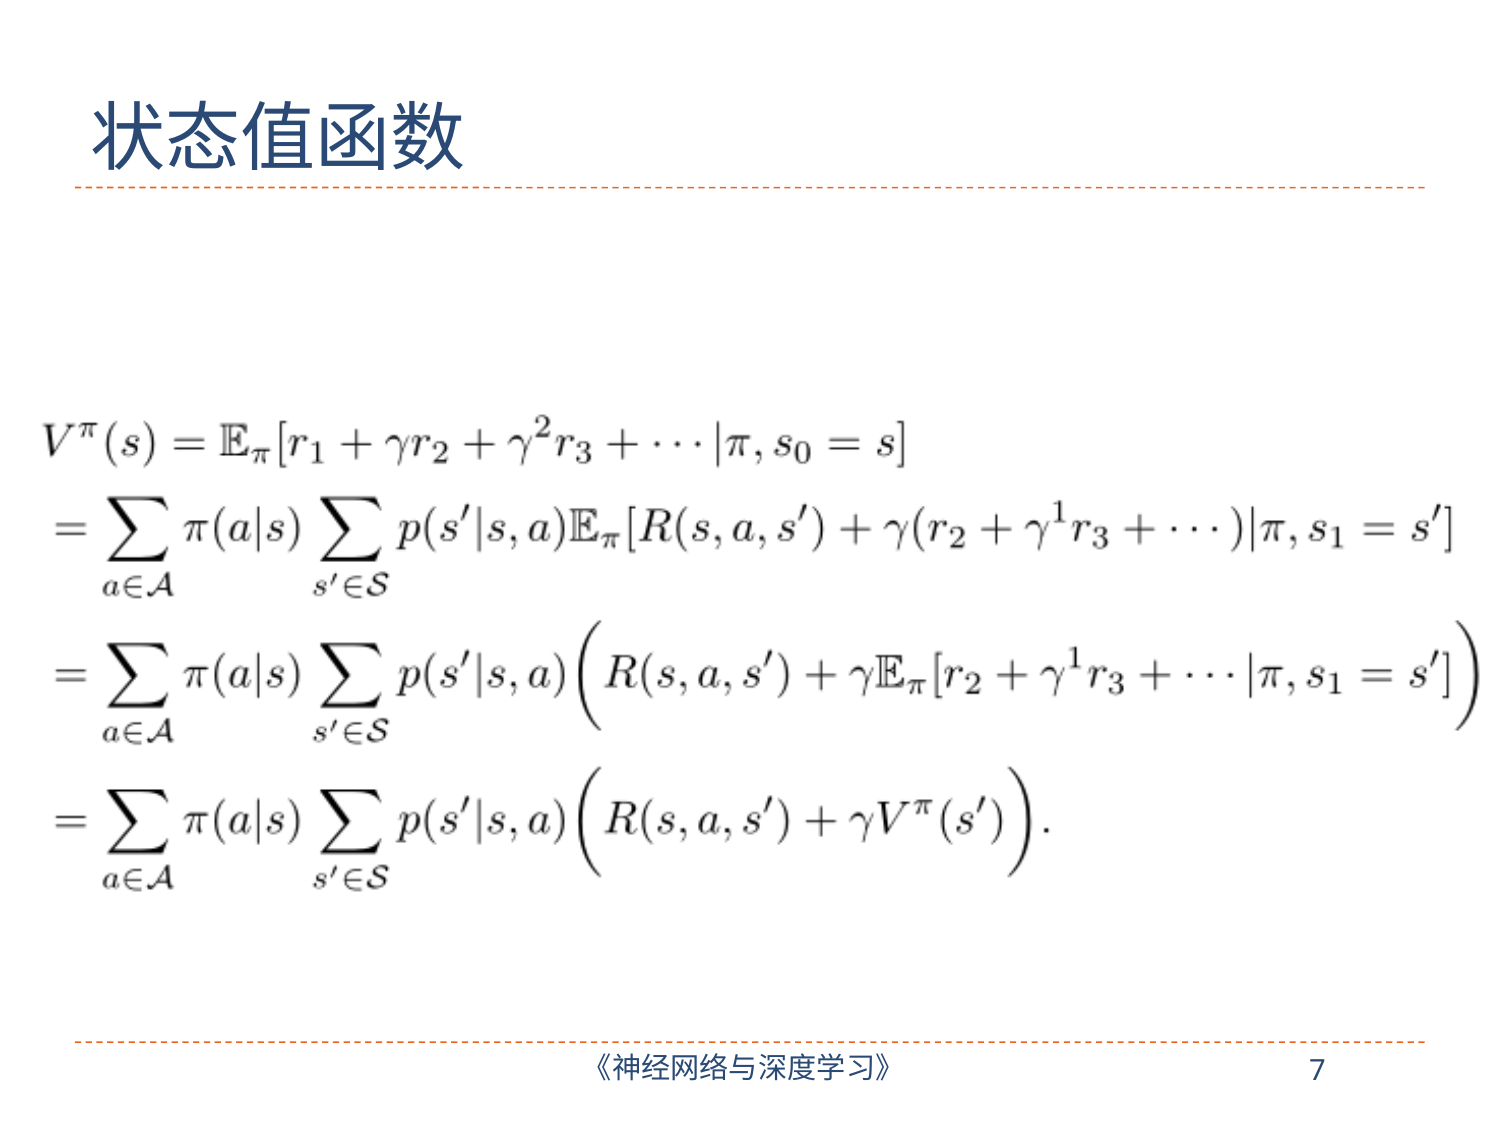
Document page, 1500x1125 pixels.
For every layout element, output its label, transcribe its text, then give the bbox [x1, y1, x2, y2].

title 状态值函数 [75, 24, 1425, 188]
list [18, 399, 1500, 900]
